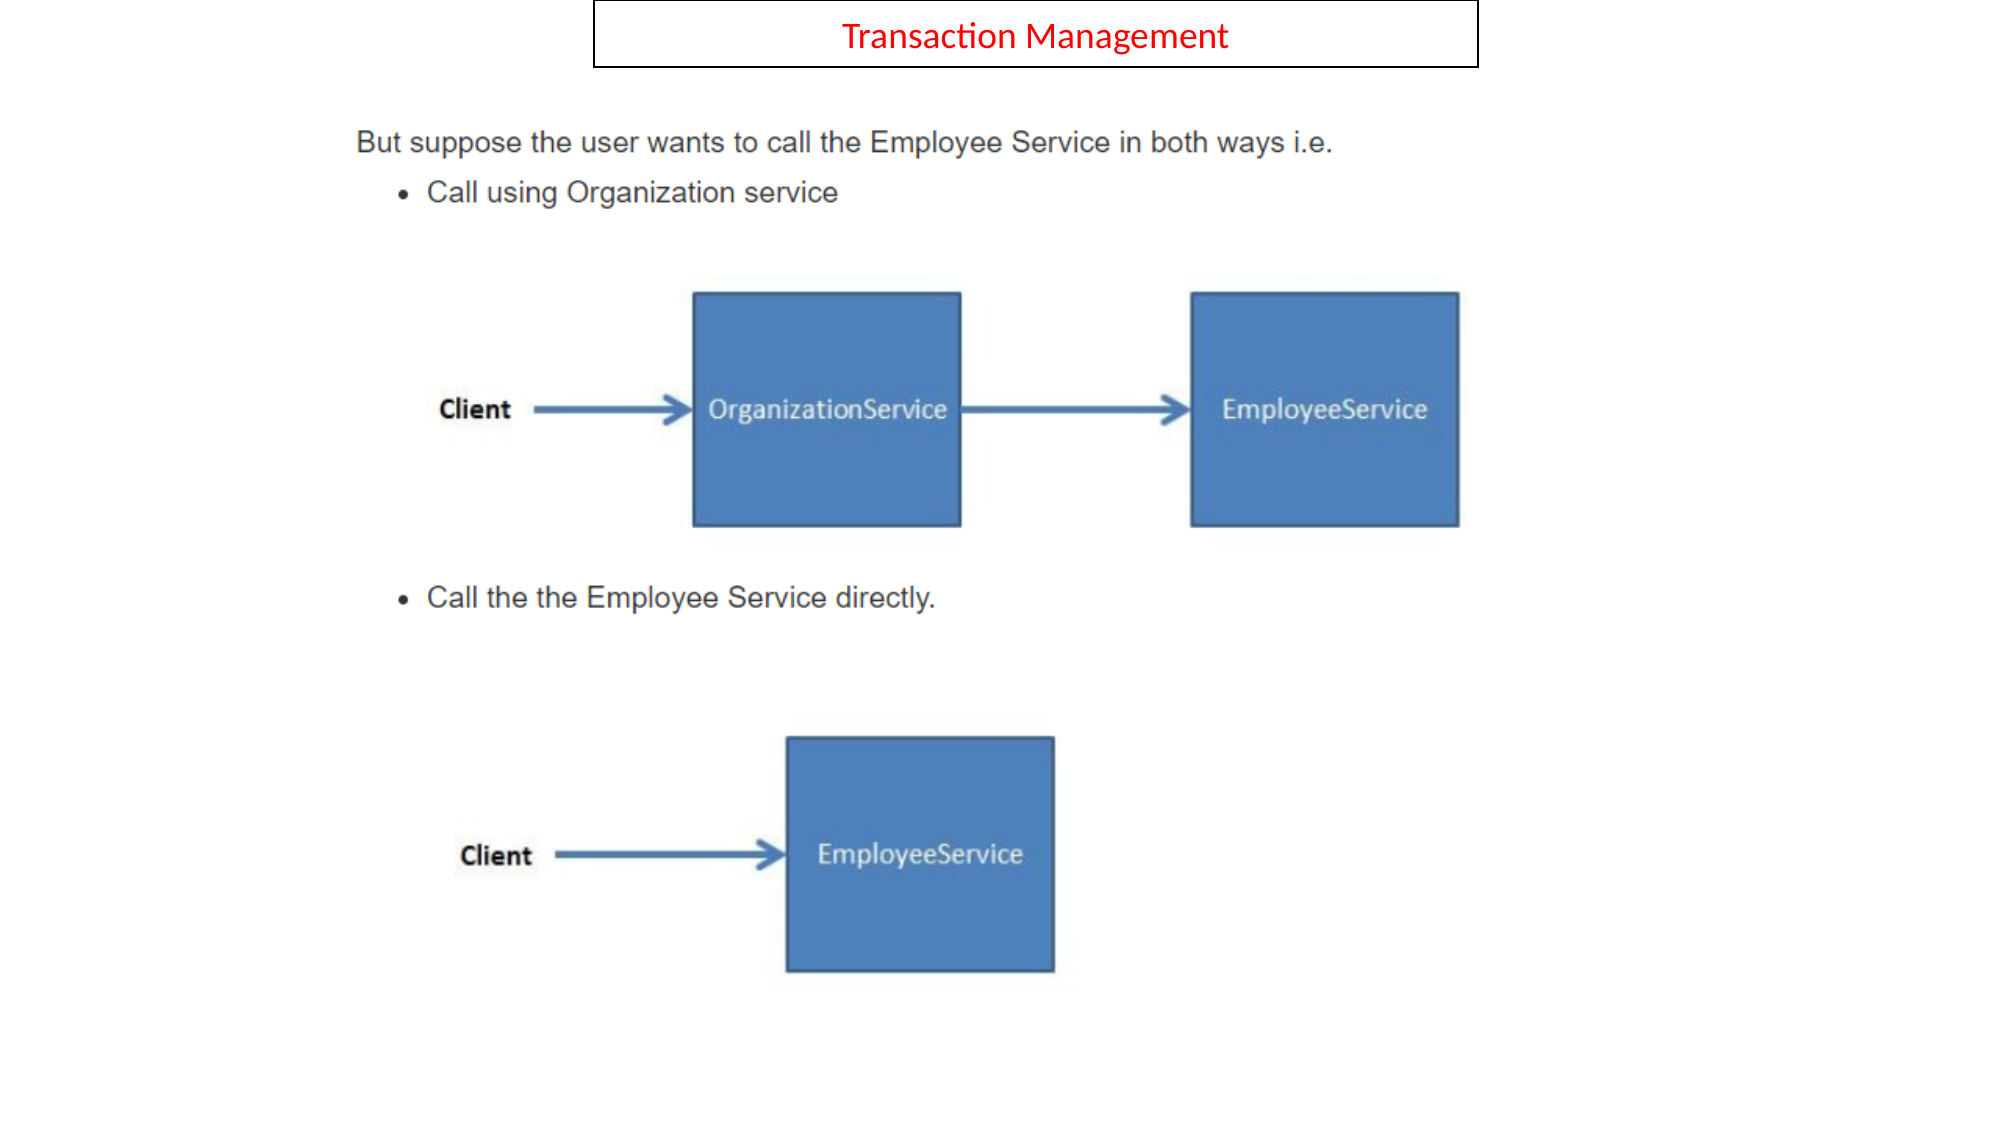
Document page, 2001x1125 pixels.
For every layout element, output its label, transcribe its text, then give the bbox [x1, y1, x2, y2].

picture [280, 115, 1720, 1010]
text_box Transaction Management [593, 0, 1479, 68]
